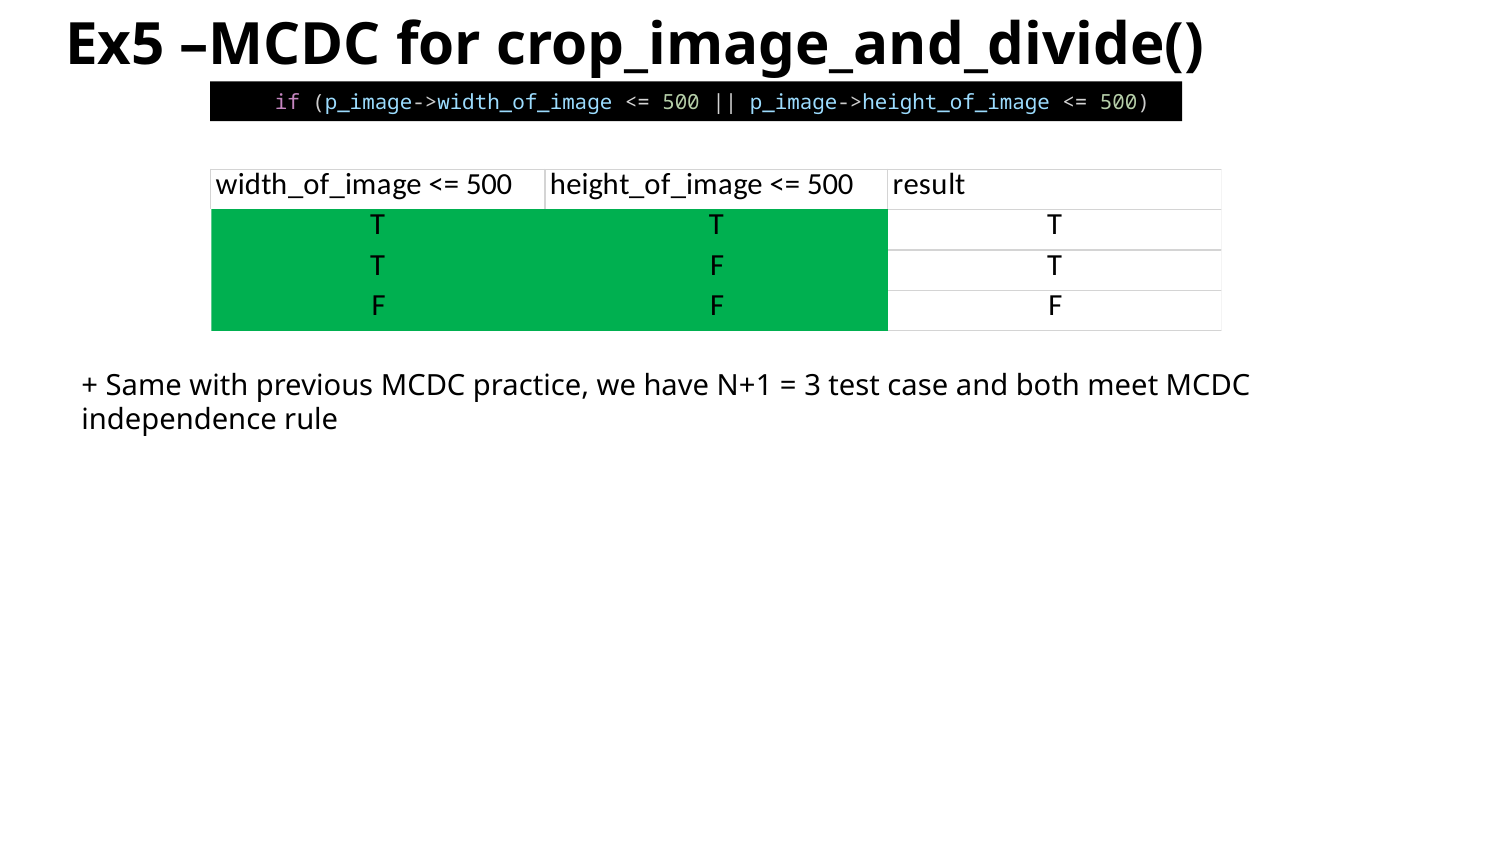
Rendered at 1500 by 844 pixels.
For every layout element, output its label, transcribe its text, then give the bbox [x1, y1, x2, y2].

title Ex5 –MCDC for crop_image_and_divide() [53, 0, 1446, 98]
text_box if (p_image->width_of_image <= 500 || p_image->height_of_image <= 500) [210, 81, 1183, 122]
text_box + Same with previous MCDC practice, we have N+1 = 3 test case and both meet MCDC independence rule [66, 358, 1366, 444]
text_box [209, 168, 1223, 332]
